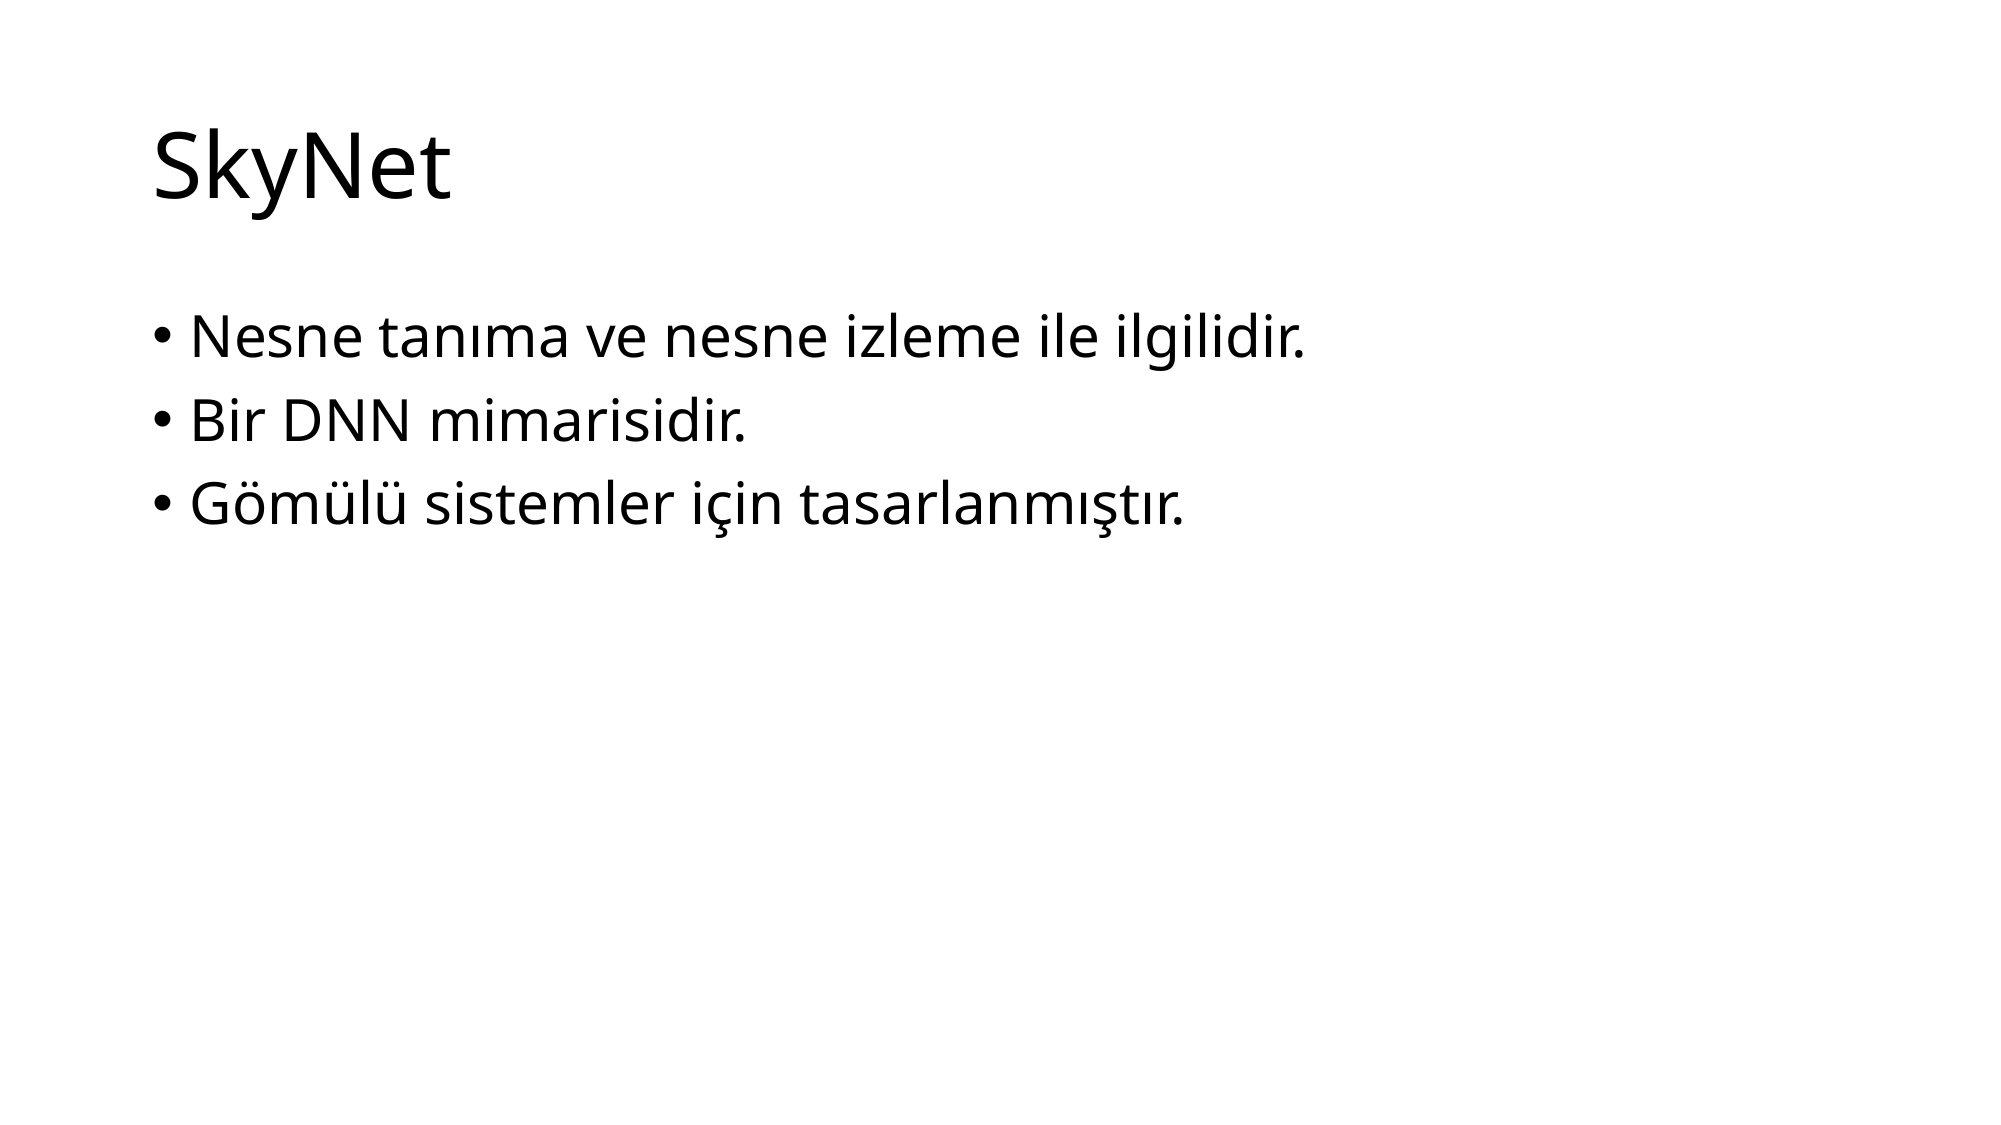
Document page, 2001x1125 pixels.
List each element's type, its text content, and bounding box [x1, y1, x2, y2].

list Nesne tanıma ve nesne izleme ile ilgilidir. Bir DNN mimarisidir. Gömülü sistemler için tasarlanmıştır. [137, 299, 1863, 1014]
title SkyNet [137, 59, 1863, 278]
